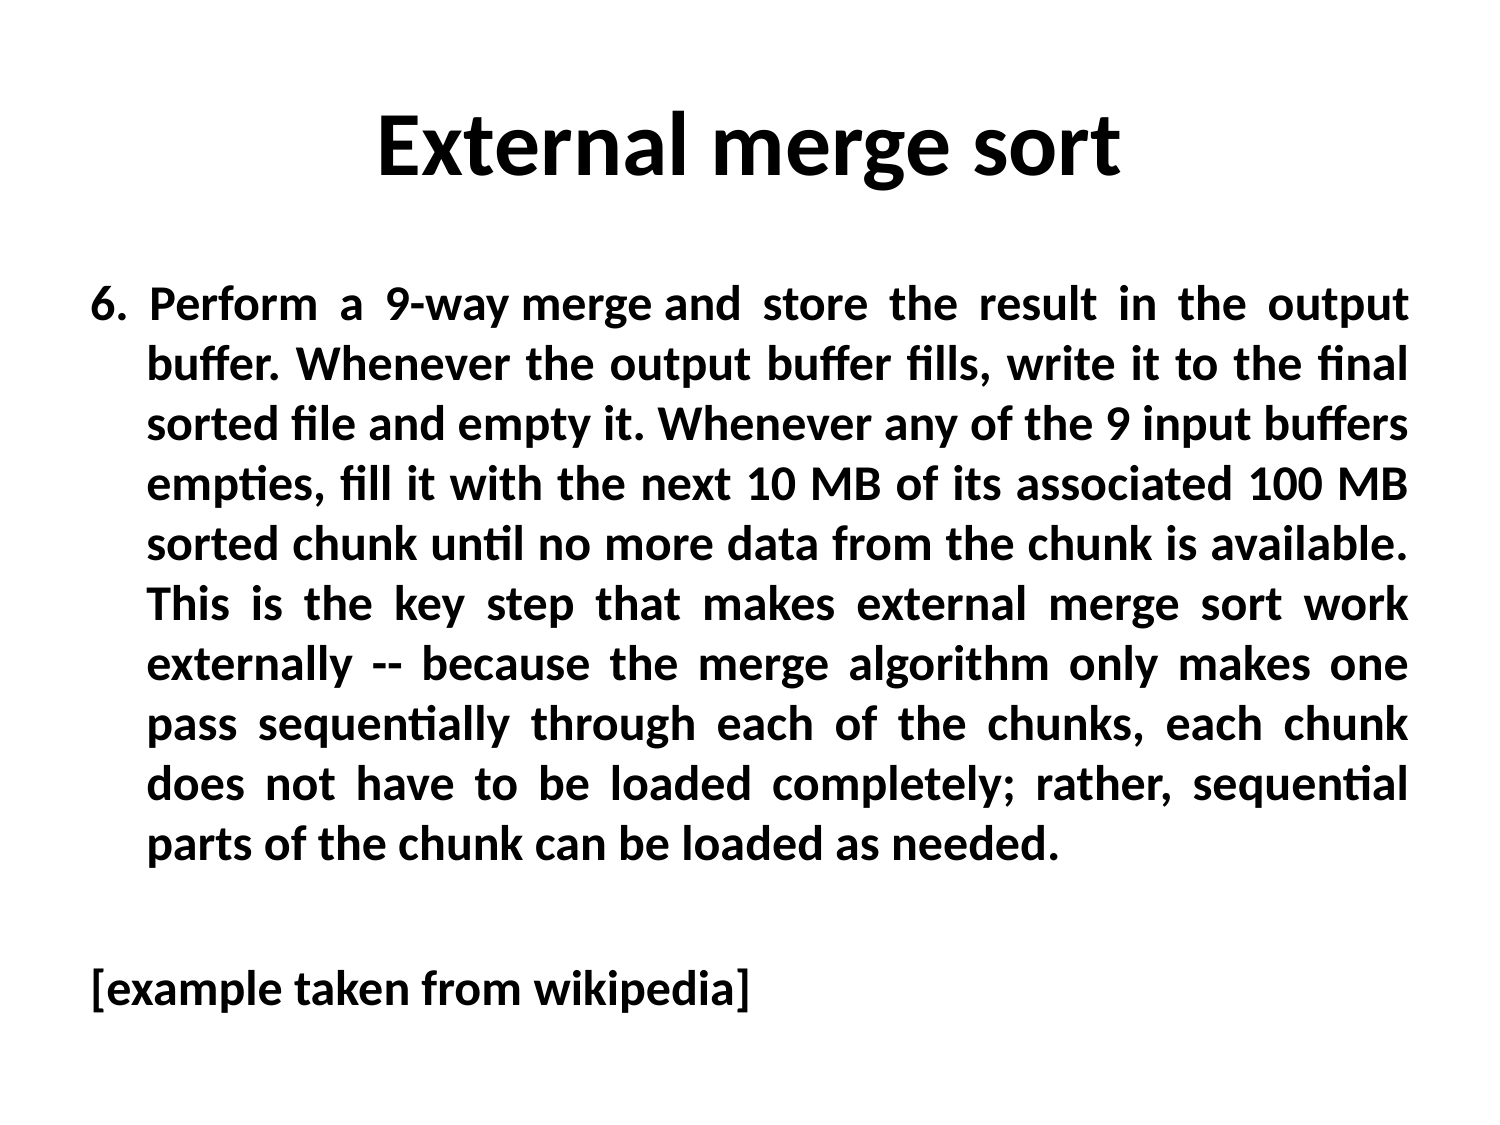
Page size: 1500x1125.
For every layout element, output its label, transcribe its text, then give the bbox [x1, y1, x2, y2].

text_box 6. Perform a 9-way merge and store the result in the output buffer. Whenever the output buffer fills, write it to the final sorted file and empty it. Whenever any of the 9 input buffers empties, fill it with the next 10 MB of its associated 100 MB sorted chunk until no more data from the chunk is available. This is the key step that makes external merge sort work externally -- because the merge algorithm only makes one pass sequentially through each of the chunks, each chunk does not have to be loaded completely; rather, sequential parts of the chunk can be loaded as needed. [example taken from wikipedia] [74, 262, 1425, 1005]
text_box External merge sort [74, 45, 1425, 233]
